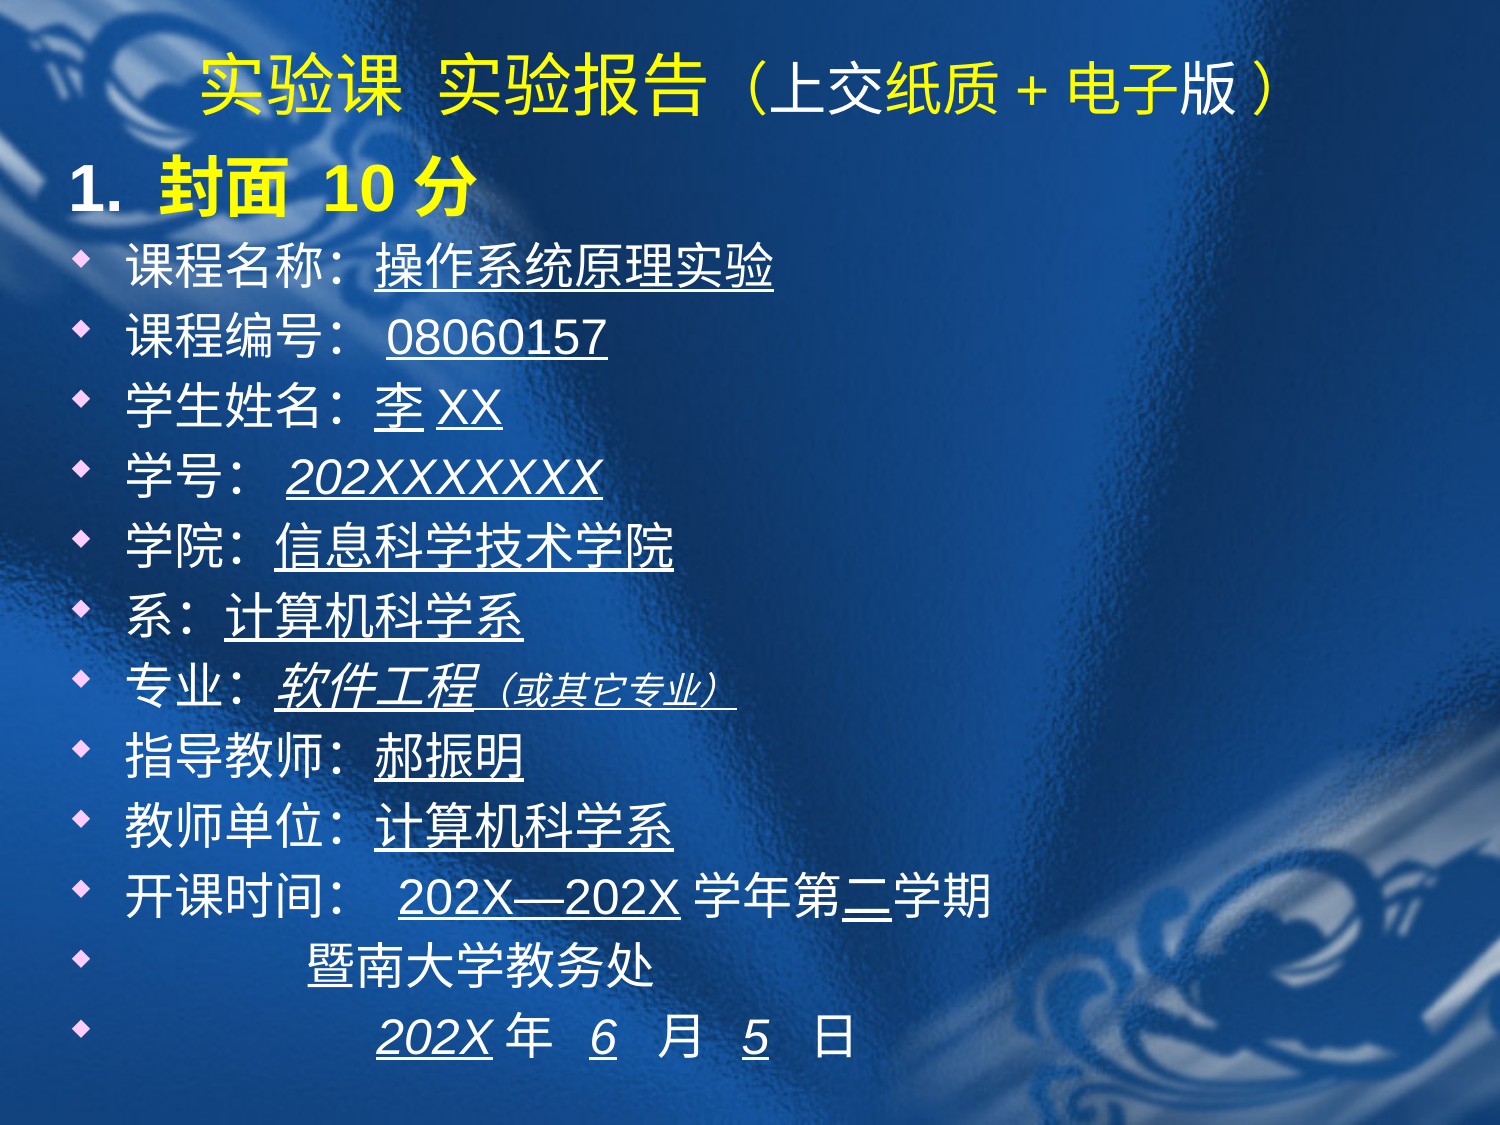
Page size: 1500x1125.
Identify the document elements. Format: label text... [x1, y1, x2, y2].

list 1. 封面 10分 课程名称：操作系统原理实验 课程编号：08060157 学生姓名：李XX 学号：202XXXXXXX 学院：信息科学技术学院 系：计算机科学系 专业：软件工程（或其它专业） 指导教师：郝振明 教师单位：计算机科学系 开课时间： 202X—202X学年第二学期 暨南大学教务处 202X年 6 月 5 日 [53, 137, 1455, 1083]
title 实验课 实验报告（上交纸质+电子版 ） [53, 2, 1455, 137]
picture [0, 0, 1500, 1125]
